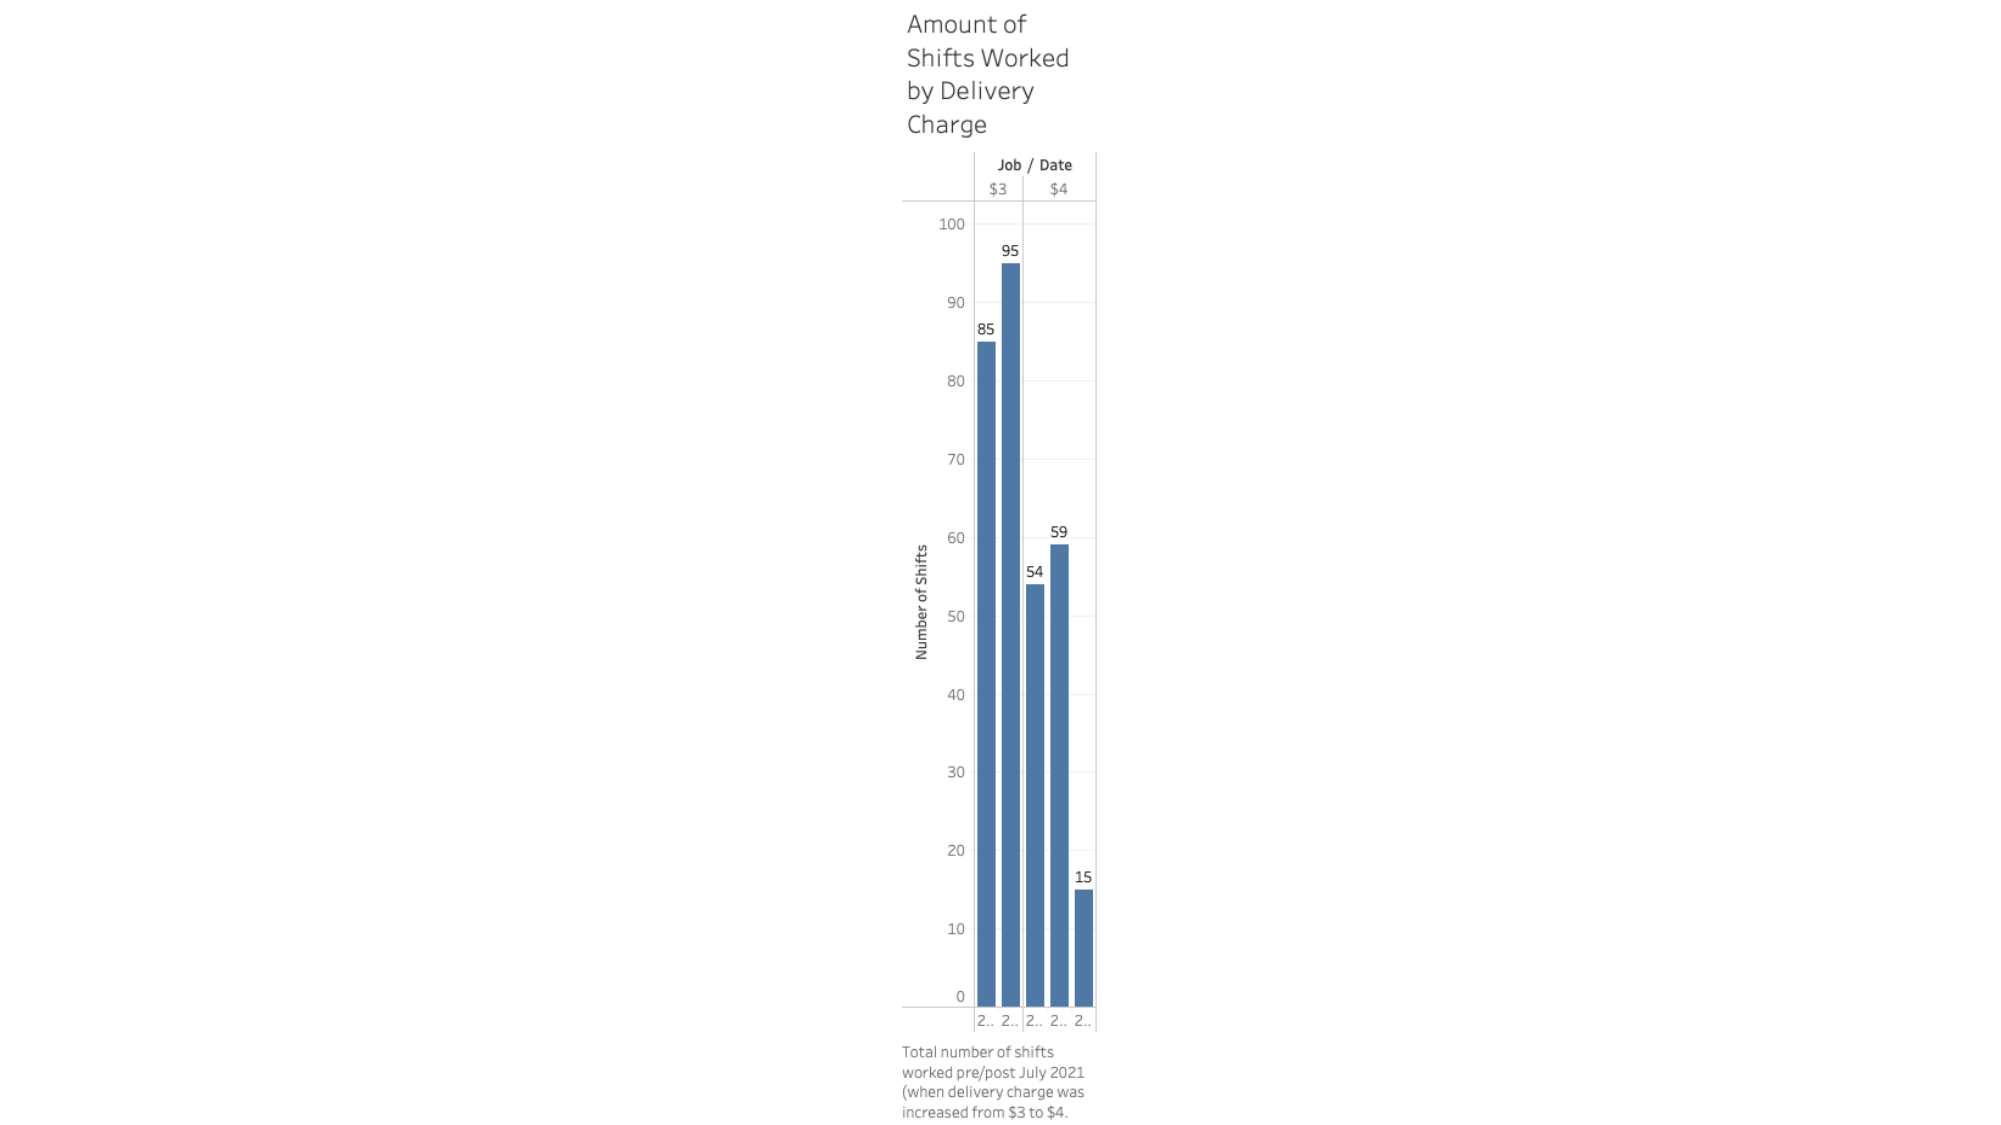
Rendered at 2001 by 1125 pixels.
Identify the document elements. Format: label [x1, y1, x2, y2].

picture [902, 0, 1098, 1125]
